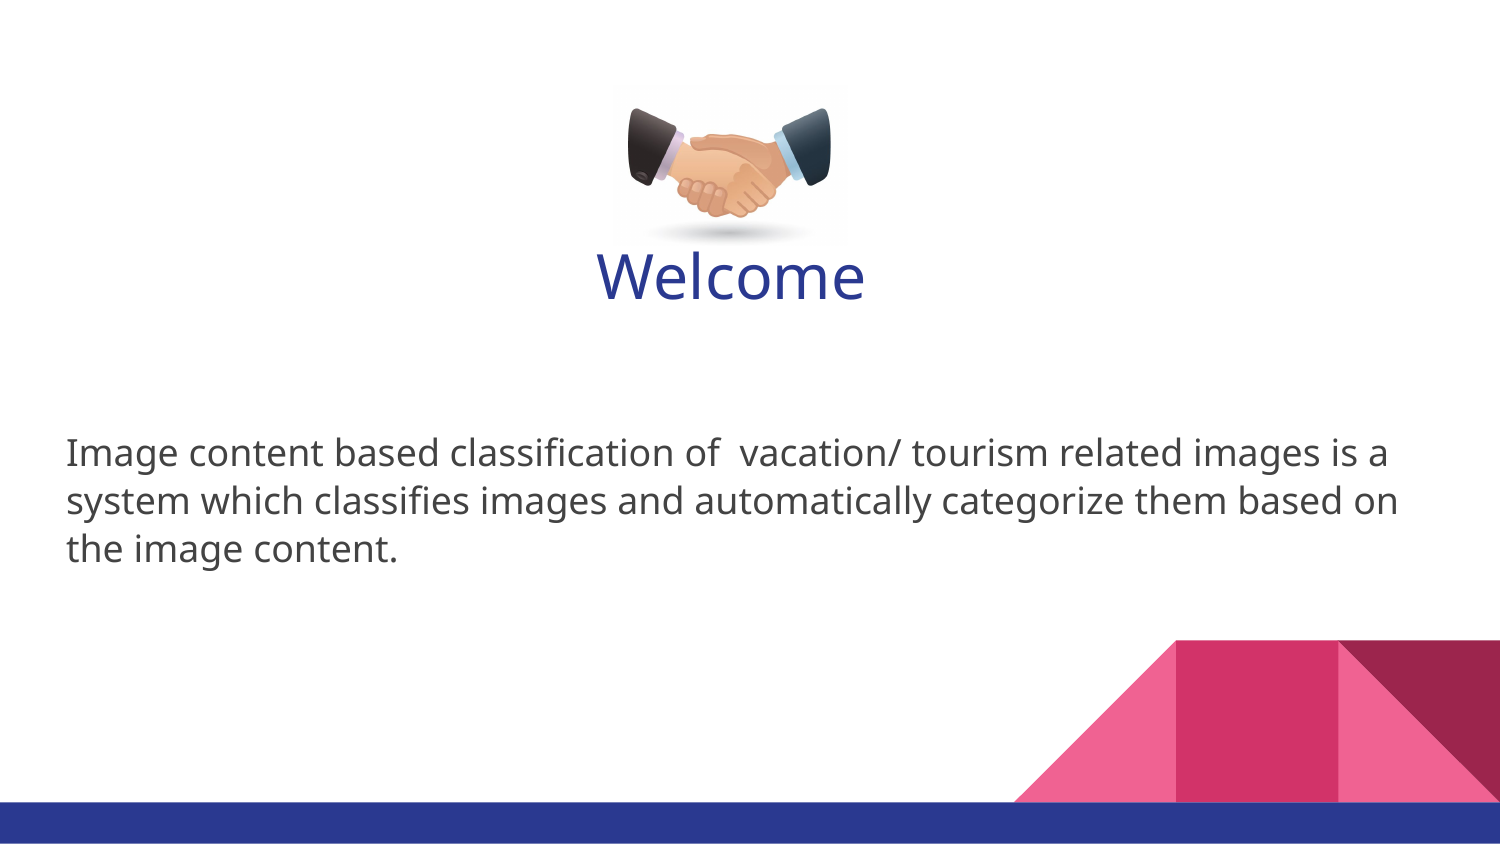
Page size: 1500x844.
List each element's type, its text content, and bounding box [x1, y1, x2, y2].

title Welcome [40, 71, 1439, 306]
list Image content based classification of vacation/ tourism related images is a system which classifies images and automatically categorize them based on the image content. [51, 410, 1449, 750]
picture [613, 84, 848, 246]
